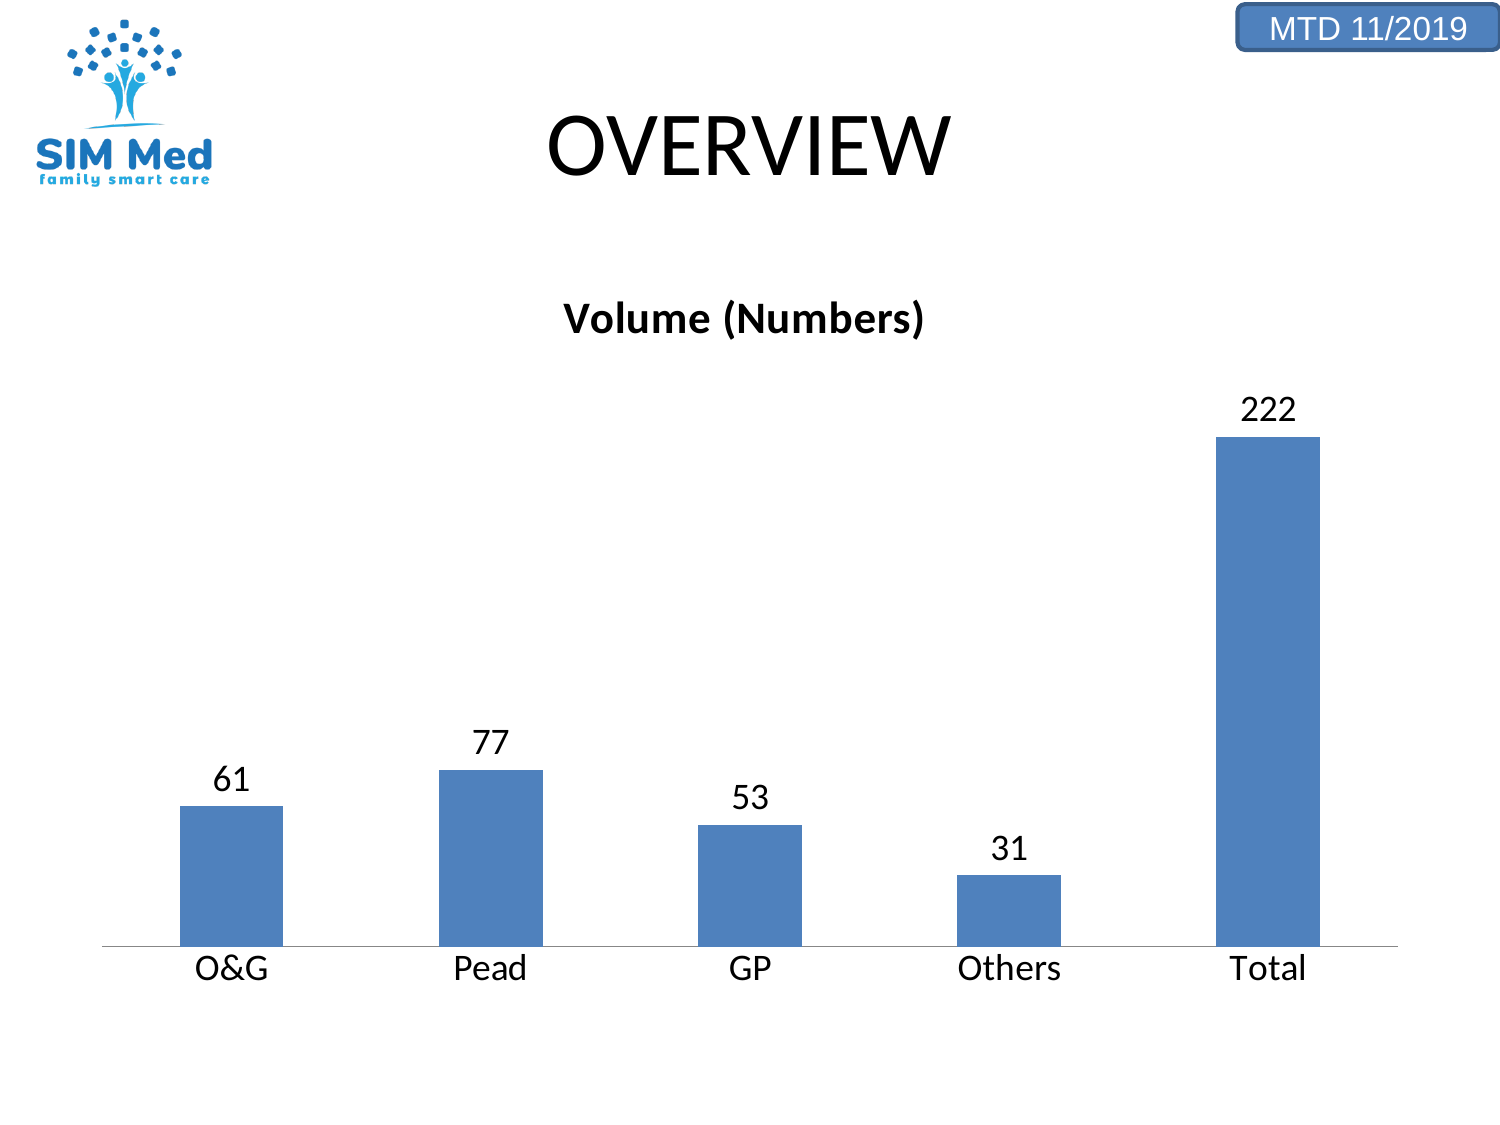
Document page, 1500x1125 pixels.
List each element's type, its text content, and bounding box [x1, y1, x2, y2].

picture [24, 4, 223, 202]
chart [74, 262, 1426, 1006]
title OVERVIEW [75, 45, 1425, 233]
